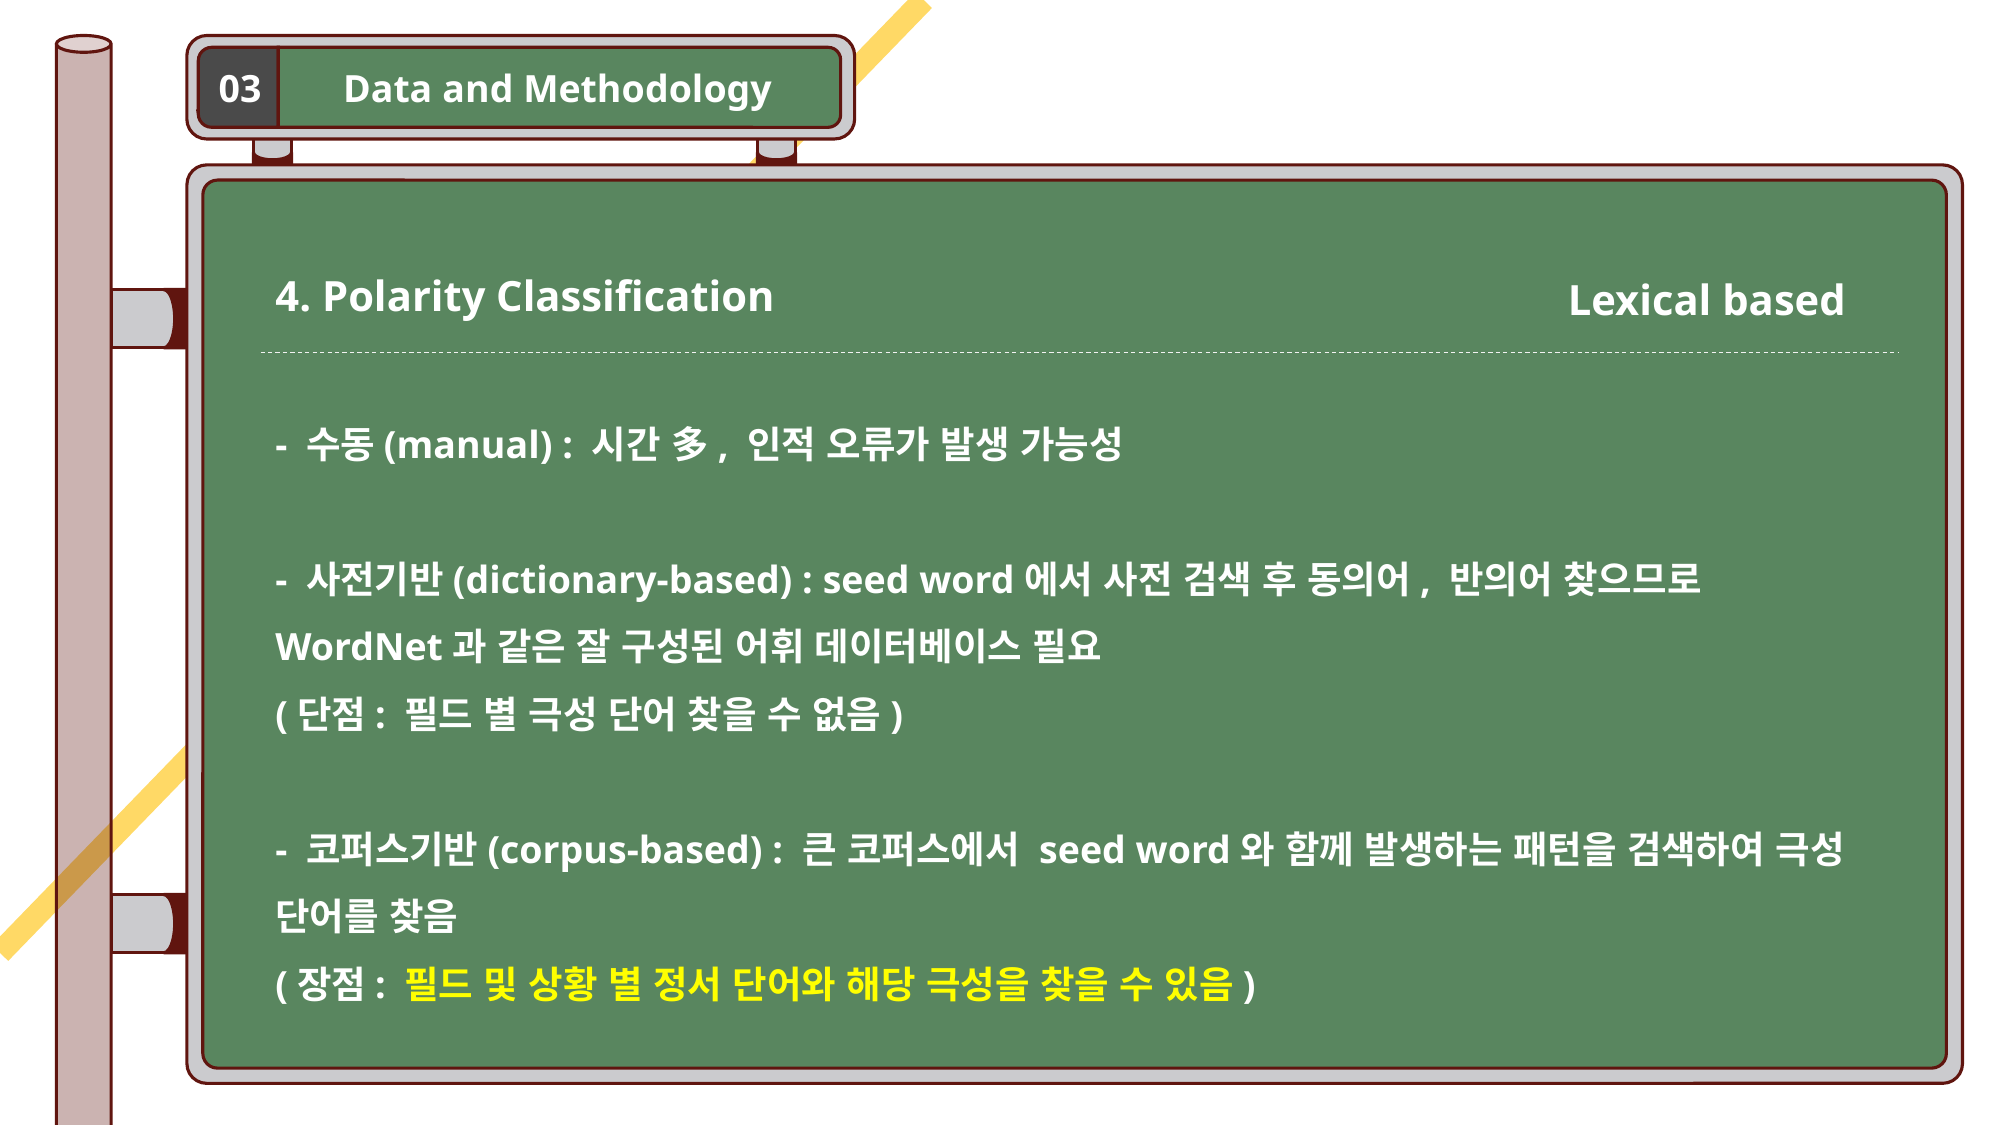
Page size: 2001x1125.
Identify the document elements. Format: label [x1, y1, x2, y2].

text_box [0, 0, 2000, 1125]
